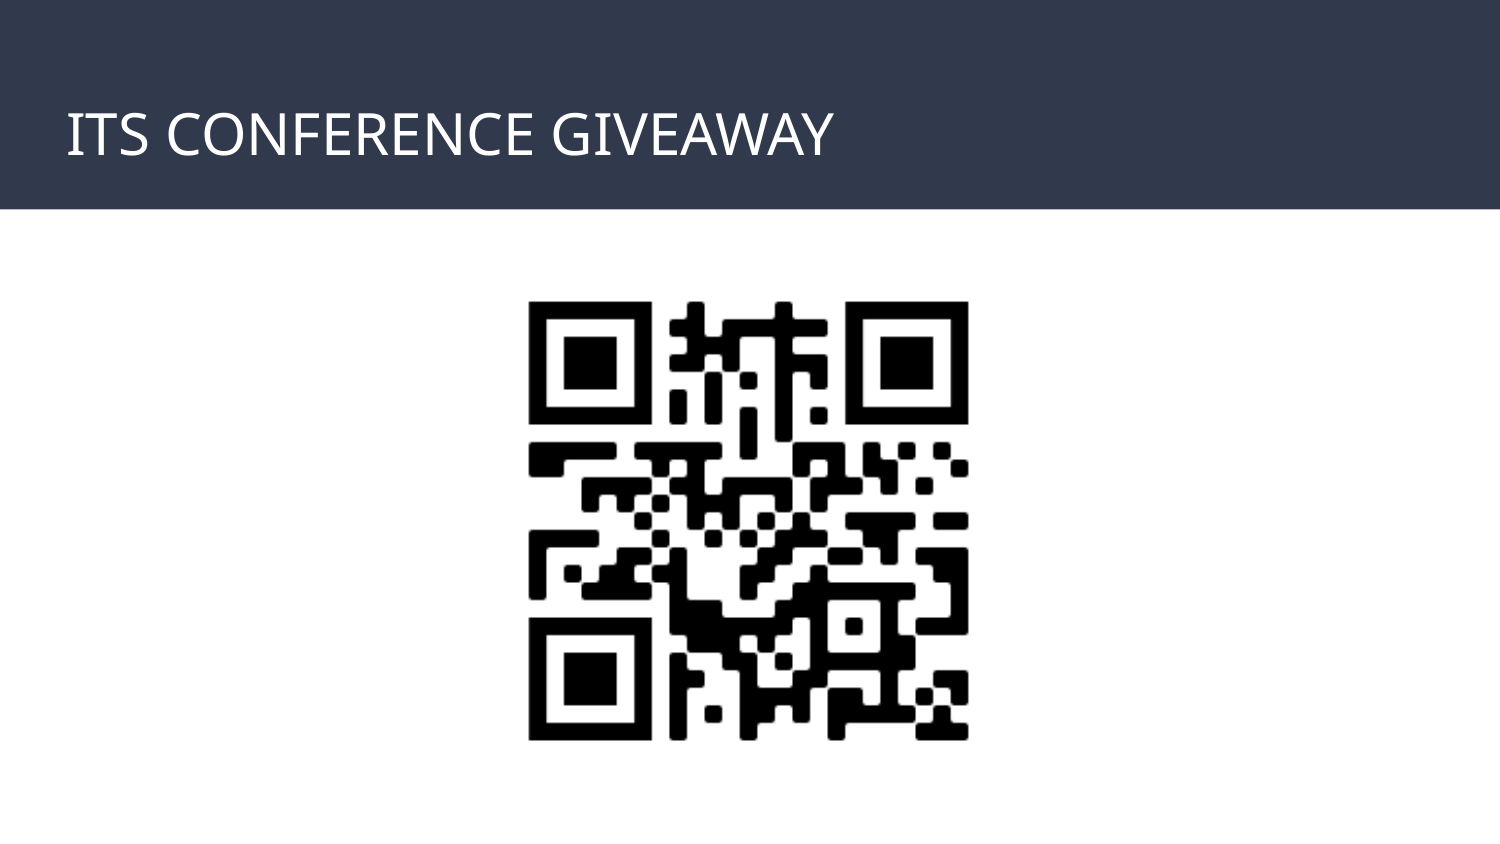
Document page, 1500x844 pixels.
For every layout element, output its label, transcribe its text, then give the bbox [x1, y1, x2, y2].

picture [457, 229, 1043, 815]
title ITS CONFERENCE GIVEAWAY [51, 82, 1449, 185]
